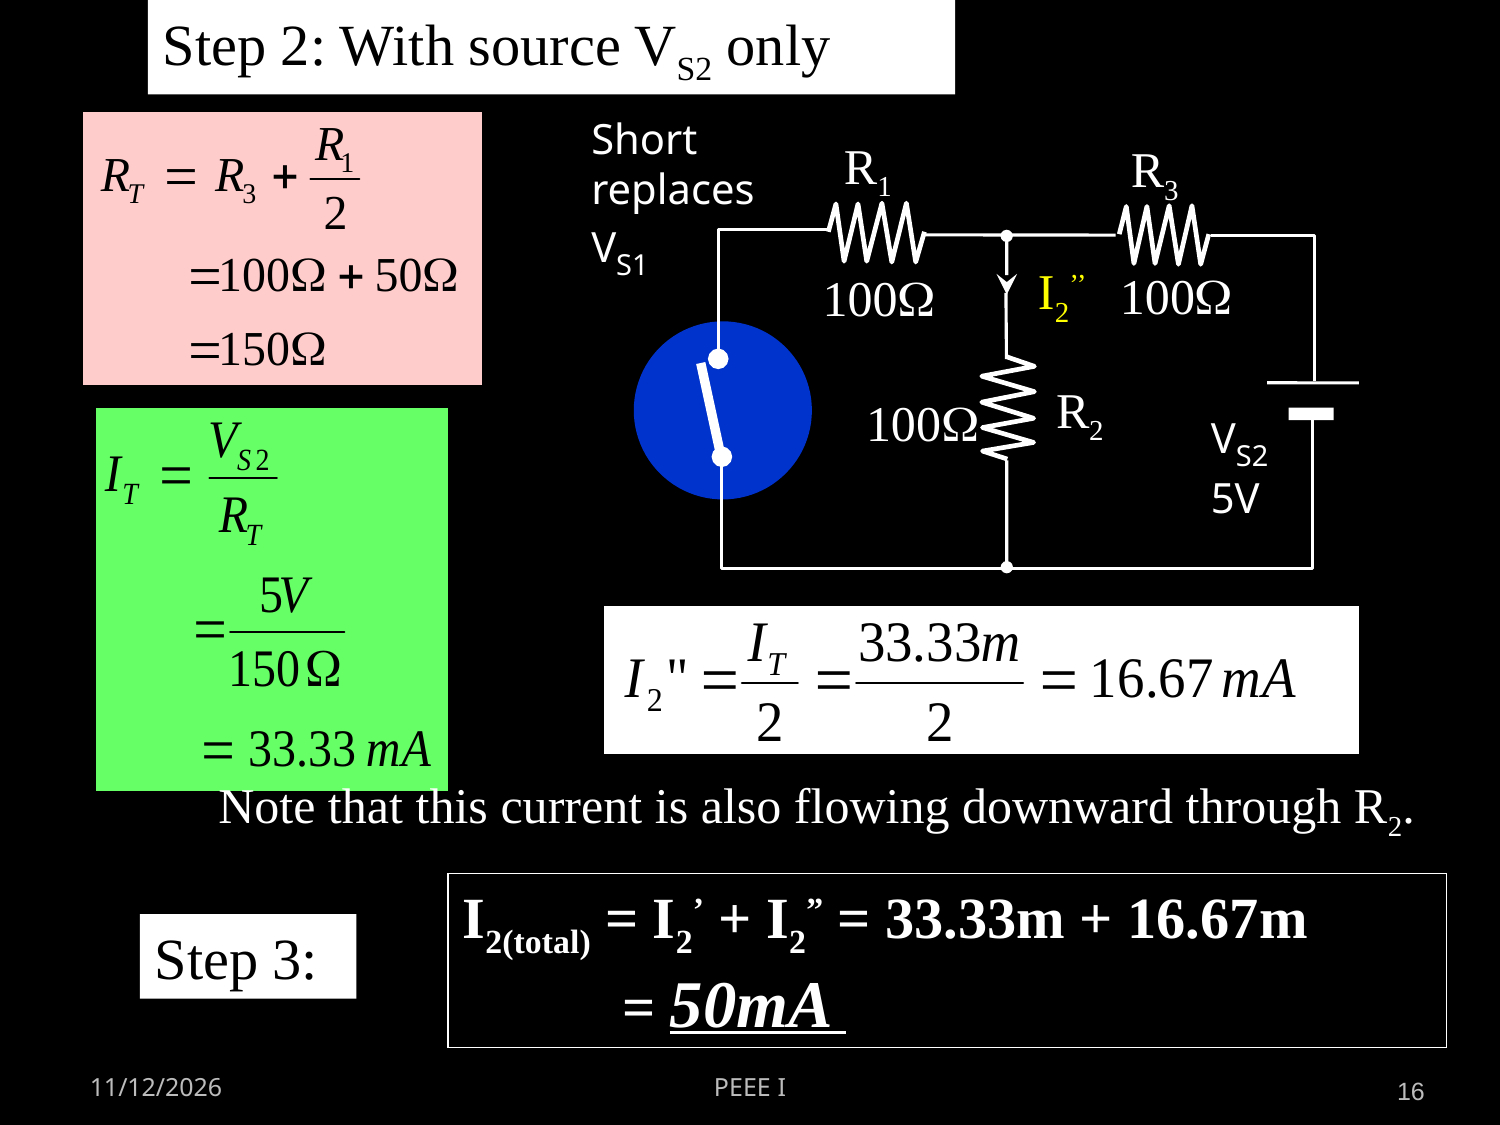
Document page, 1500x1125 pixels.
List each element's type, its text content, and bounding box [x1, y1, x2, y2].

text_box Step 3: [139, 914, 357, 999]
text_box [576, 104, 1360, 569]
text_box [82, 111, 483, 386]
footer PEEE I [512, 1052, 988, 1113]
text_box I2(total) = I2’ + I2” = 33.33m + 16.67m = 50mA [447, 900, 1447, 1048]
slide_number 16 [1299, 1052, 1425, 1113]
text_box Step 2: With source VS2 only [147, 0, 956, 95]
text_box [603, 605, 1360, 755]
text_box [95, 407, 449, 791]
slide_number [75, 1052, 425, 1113]
text_box Note that this current is also flowing downward through R2. [203, 766, 1471, 900]
